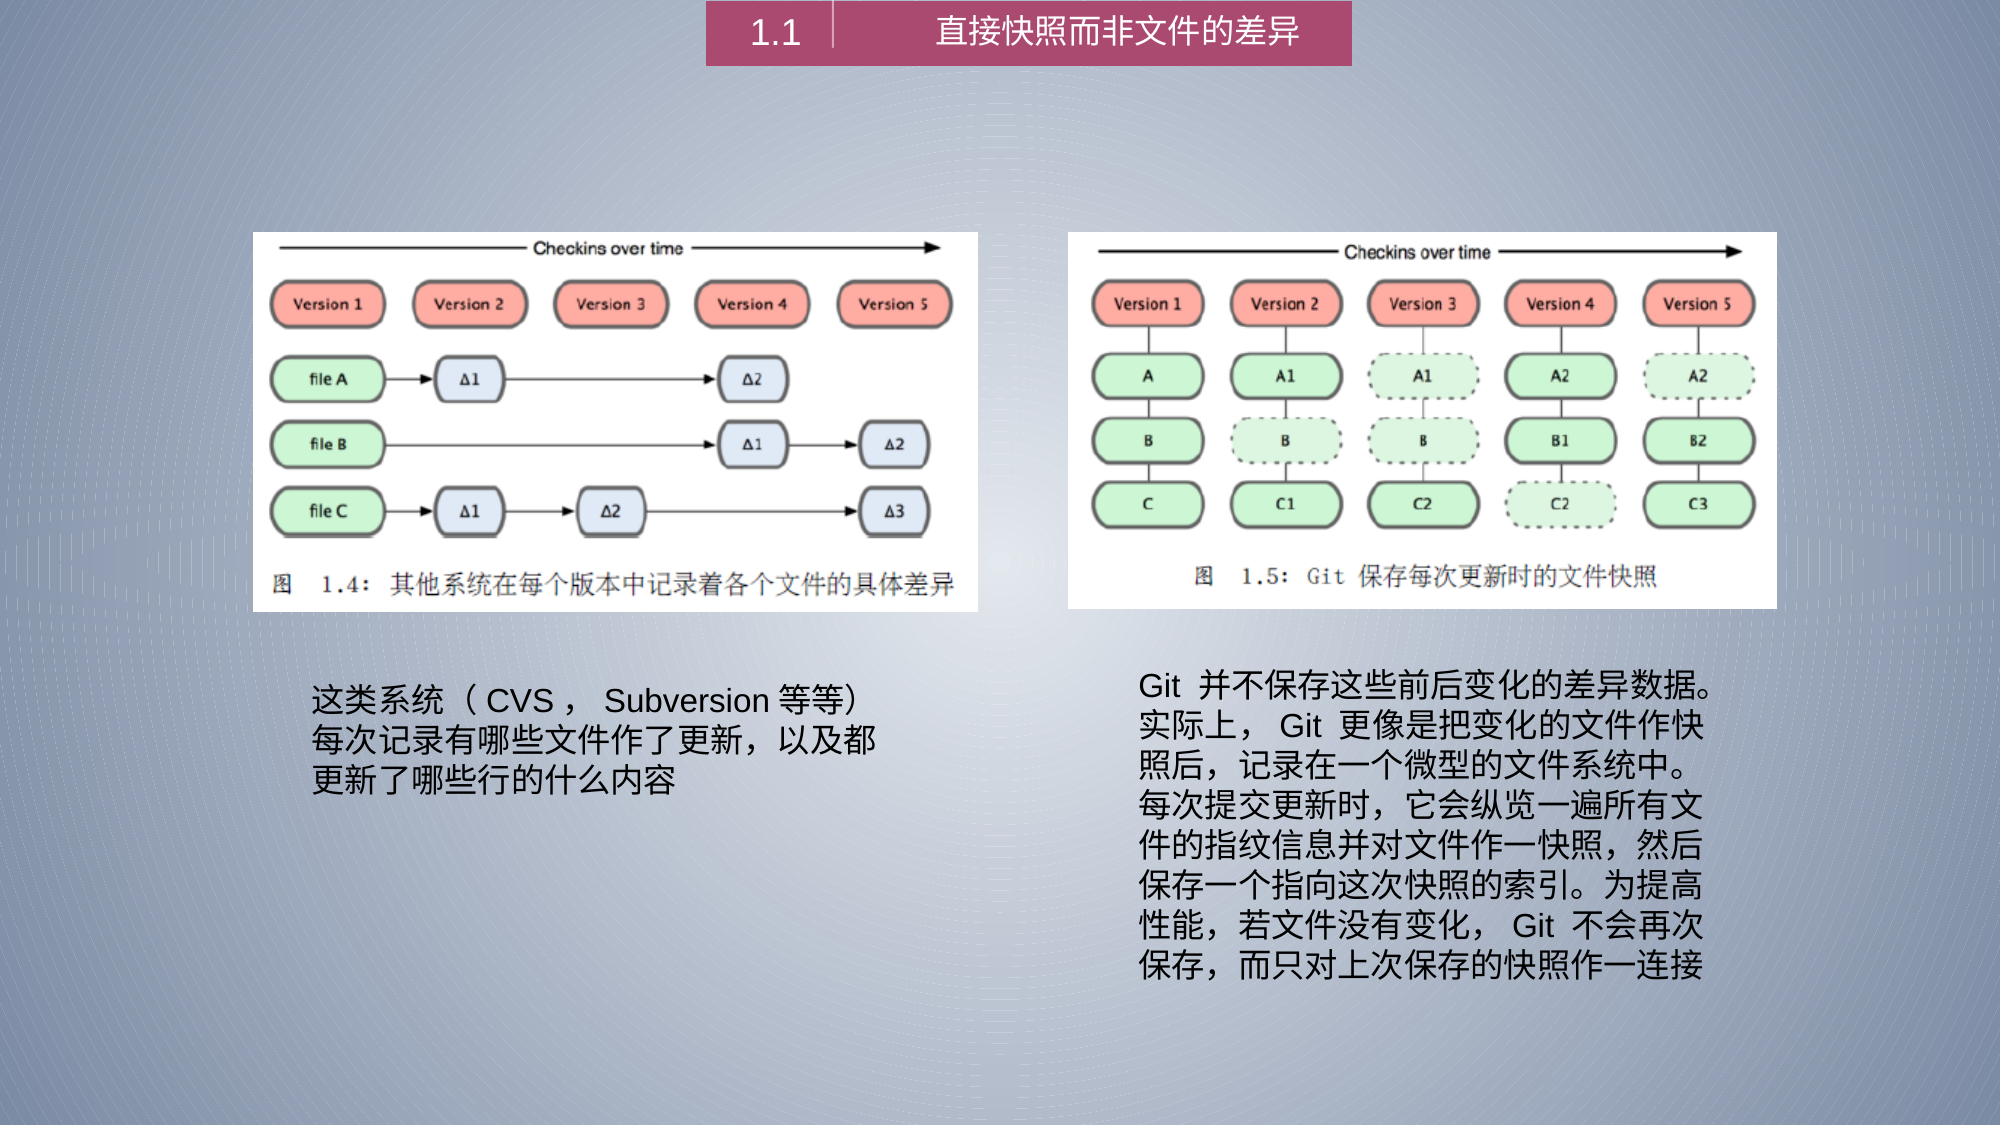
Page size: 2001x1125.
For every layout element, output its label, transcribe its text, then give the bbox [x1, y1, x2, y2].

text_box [707, 0, 1353, 65]
text_box 这类系统（CVS，Subversion等等）每次记录有哪些文件作了更新，以及都更新了哪些行的什么内容 [297, 671, 909, 807]
text_box Git 并不保存这些前后变化的差异数据。实际上，Git 更像是把变化的文件作快照后，记录在一个微型的文件系统中。每次提交更新时，它会纵览一遍所有文件的指纹信息并对文件作一快照，然后保存一个指向这次快照的索引。为提高性能，若文件没有变化，Git 不会再次保存，而只对上次保存的快照作一连接 [1123, 656, 1736, 992]
picture [253, 232, 978, 612]
picture [1068, 232, 1777, 609]
